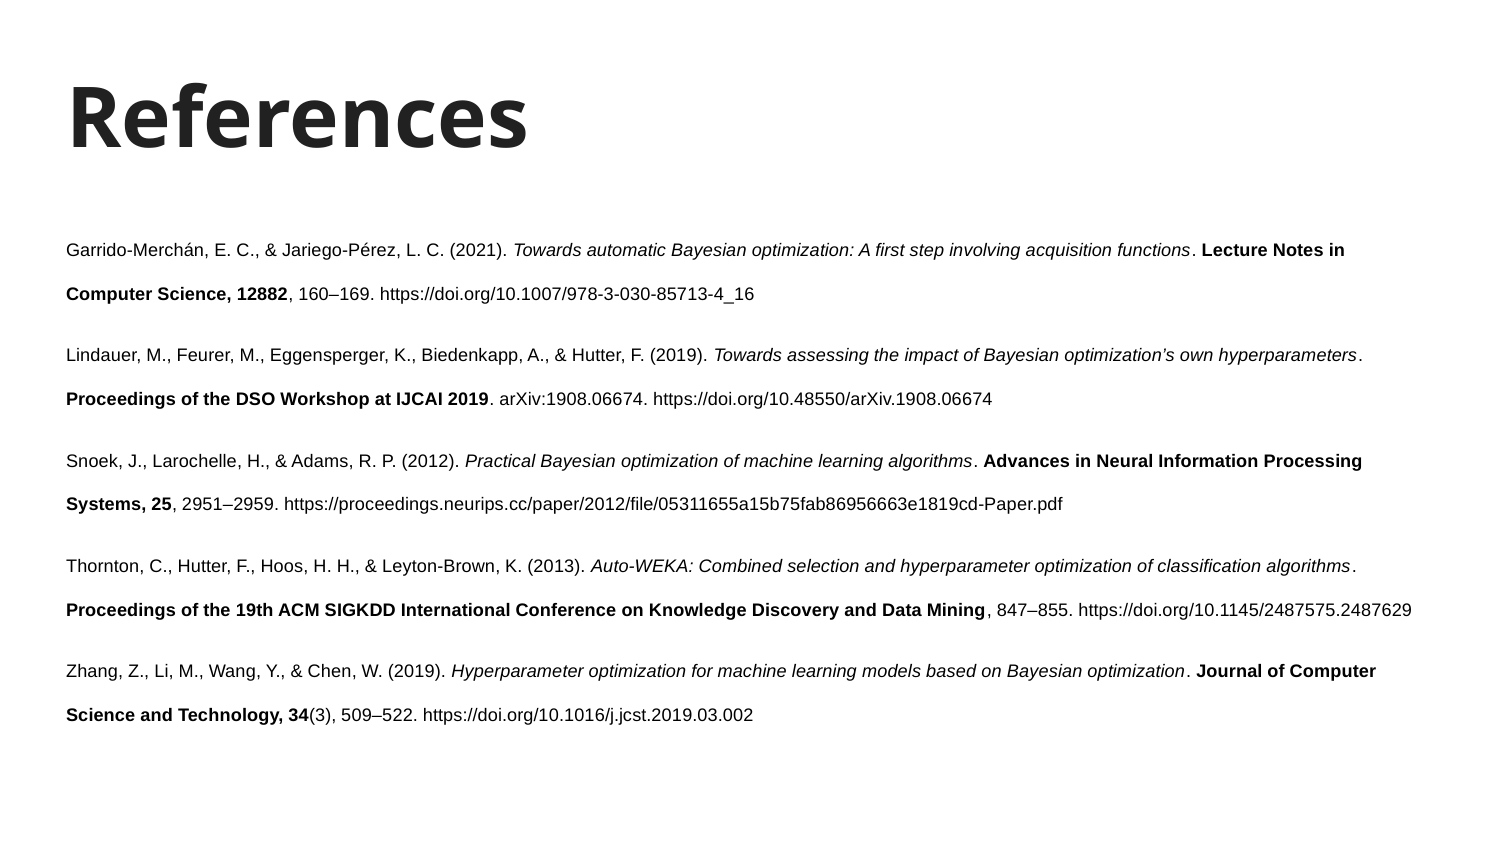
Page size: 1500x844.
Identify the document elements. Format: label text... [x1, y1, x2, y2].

list Garrido-Merchán, E. C., & Jariego-Pérez, L. C. (2021). Towards automatic Bayesian optimization: A first step involving acquisition functions. Lecture Notes in Computer Science, 12882, 160–169. https://doi.org/10.1007/978-3-030-85713-4_16 Lindauer, M., Feurer, M., Eggensperger, K., Biedenkapp, A., & Hutter, F. (2019). Towards assessing the impact of Bayesian optimization’s own hyperparameters. Proceedings of the DSO Workshop at IJCAI 2019. arXiv:1908.06674. https://doi.org/10.48550/arXiv.1908.06674 Snoek, J., Larochelle, H., & Adams, R. P. (2012). Practical Bayesian optimization of machine learning algorithms. Advances in Neural Information Processing Systems, 25, 2951–2959. https://proceedings.neurips.cc/paper/2012/file/05311655a15b75fab86956663e1819cd-Paper.pdf Thornton, C., Hutter, F., Hoos, H. H., & Leyton-Brown, K. (2013). Auto-WEKA: Combined selection and hyperparameter optimization of classification algorithms. Proceedings of the 19th ACM SIGKDD International Conference on Knowledge Discovery and Data Mining, 847–855. https://doi.org/10.1145/2487575.2487629 Zhang, Z., Li, M., Wang, Y., & Chen, W. (2019). Hyperparameter optimization for machine learning models based on Bayesian optimization. Journal of Computer Science and Technology, 34(3), 509–522. https://doi.org/10.1016/j.jcst.2019.03.002 [51, 201, 1449, 750]
title References [51, 48, 1449, 180]
